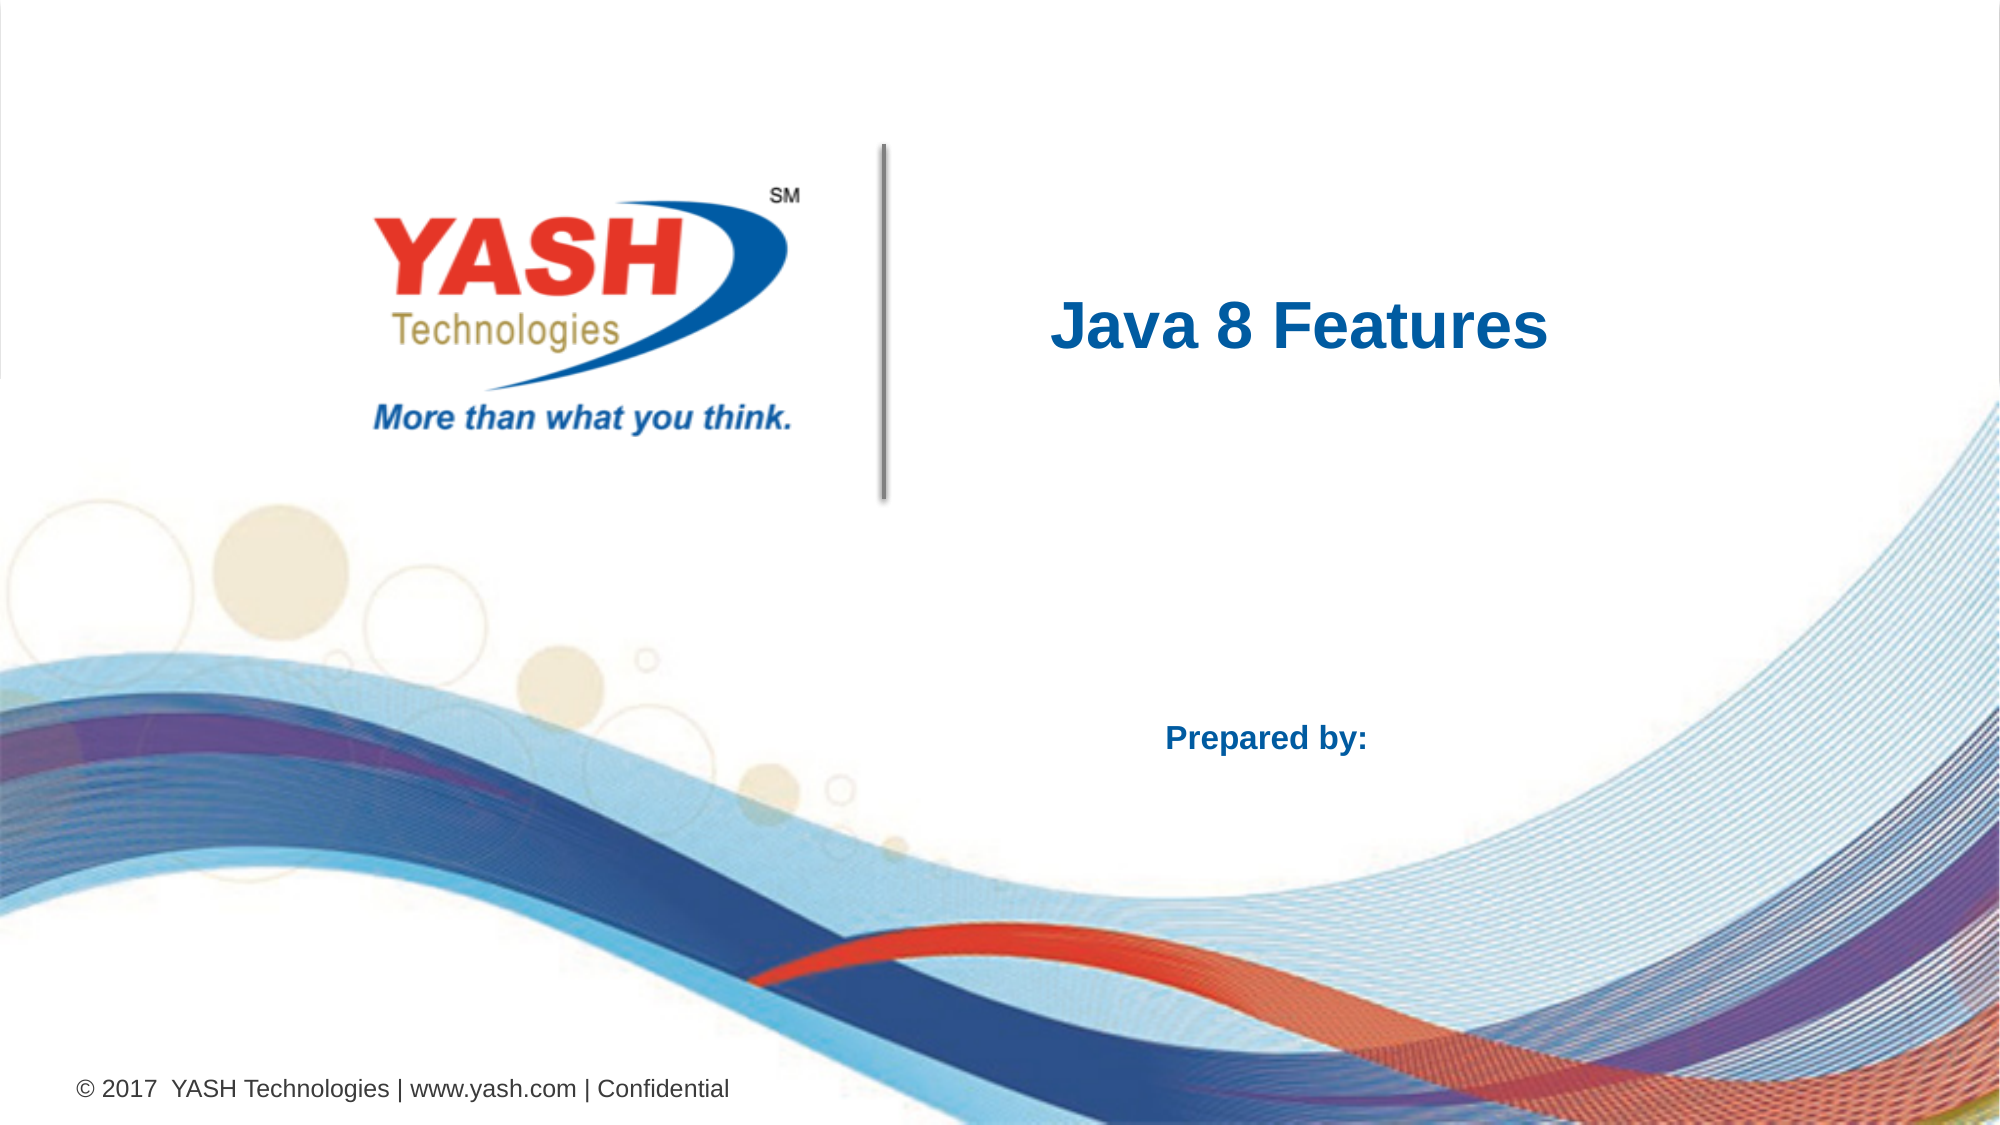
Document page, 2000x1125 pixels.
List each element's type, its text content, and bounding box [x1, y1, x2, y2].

picture [0, 84, 2000, 1125]
text_box Prepared by: [1150, 708, 1391, 764]
list Java 8 Features [900, 253, 2000, 390]
